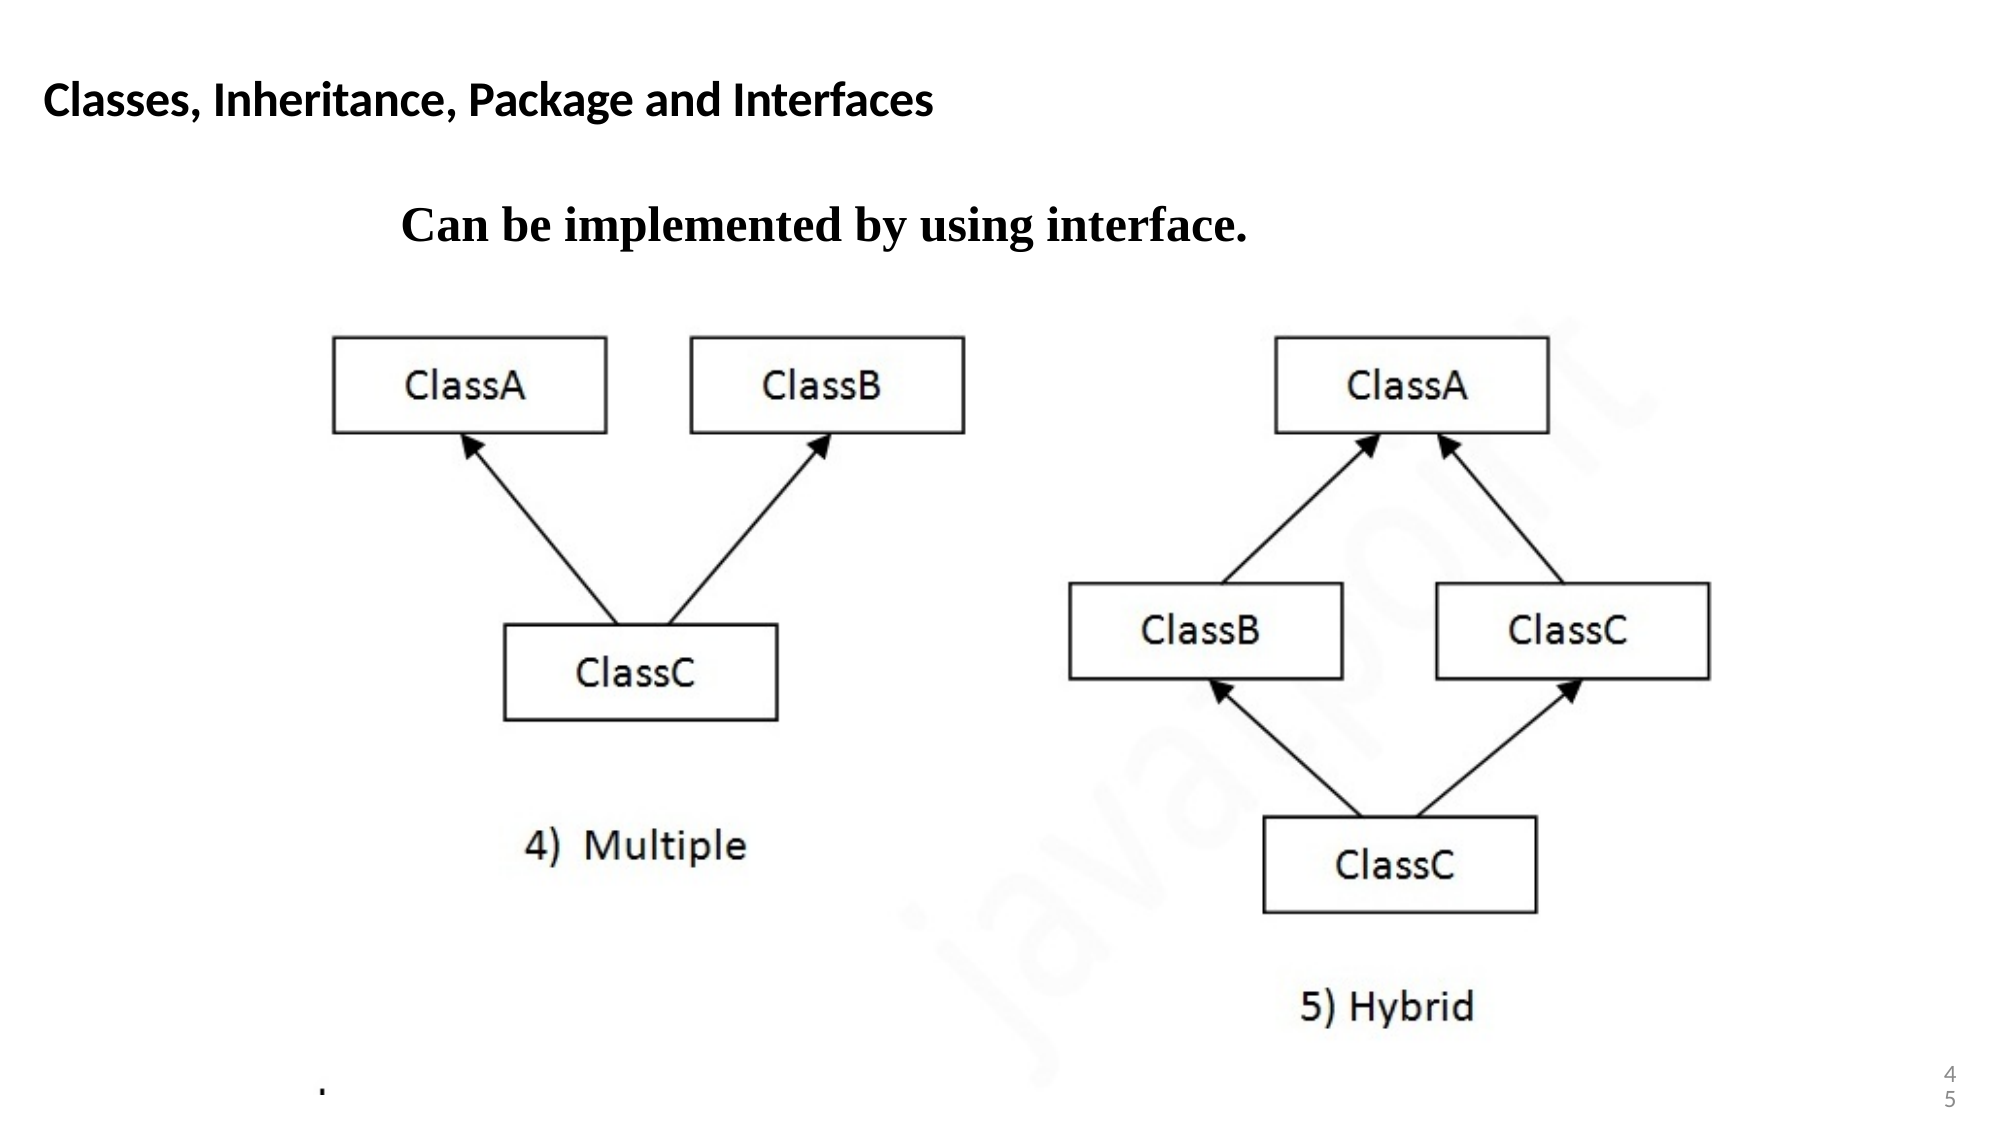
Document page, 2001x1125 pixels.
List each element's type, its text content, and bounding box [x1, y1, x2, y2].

text_box Can be implemented by using interface. [33, 183, 1976, 259]
text_box Classes, Inheritance, Package and Interfaces [33, 59, 1716, 135]
picture [313, 295, 1739, 1095]
slide_number 45 [1929, 1050, 1973, 1095]
